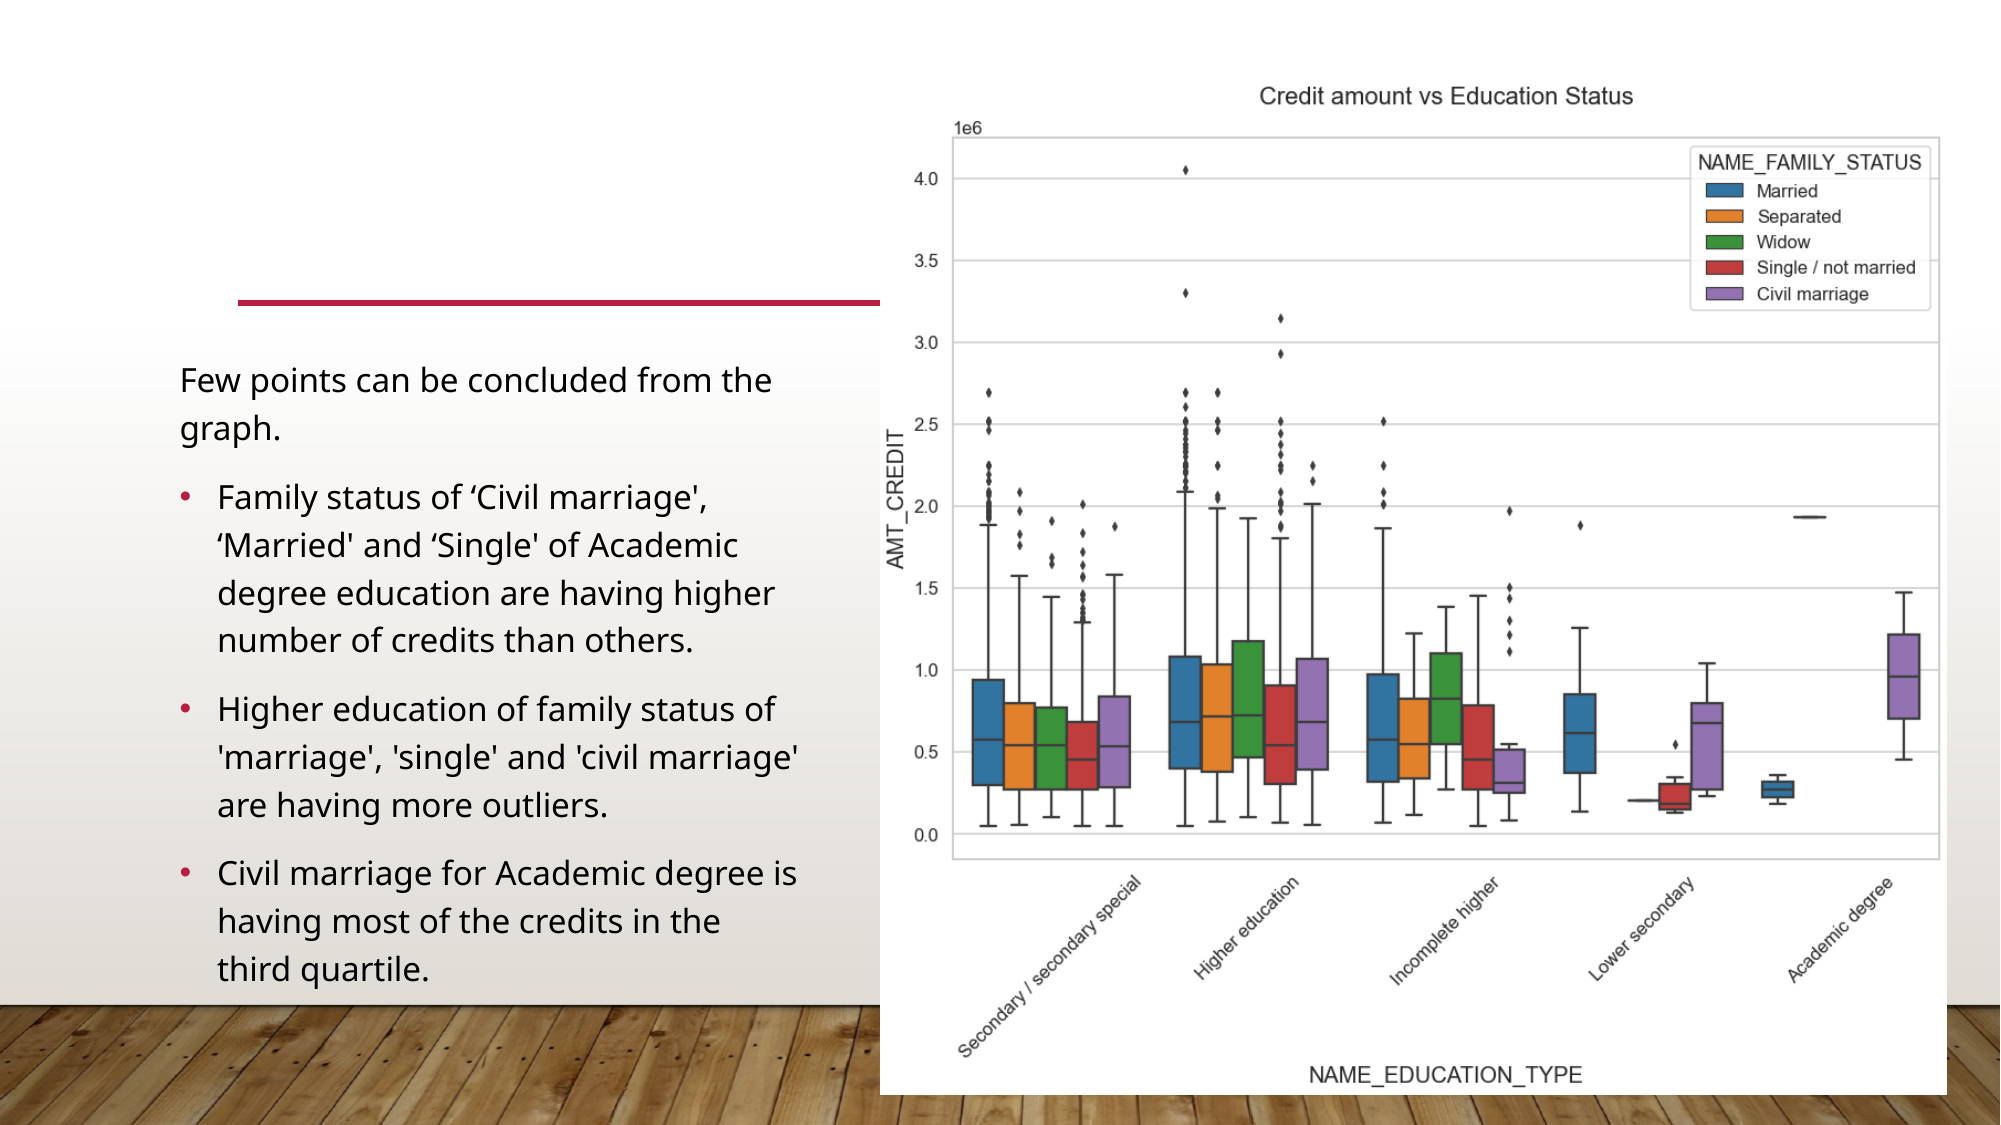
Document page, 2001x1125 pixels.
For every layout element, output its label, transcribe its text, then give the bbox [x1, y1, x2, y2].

picture [0, 79, 2000, 1125]
list Few points can be concluded from the graph. Family status of ‘Civil marriage', ‘Married' and ‘Single' of Academic degree education are having higher number of credits than others. Higher education of family status of 'marriage', 'single' and 'civil marriage' are having more outliers. Civil marriage for Academic degree is having most of the credits in the third quartile. [164, 343, 818, 1003]
title Credit amount vs Education Status [140, 101, 609, 344]
